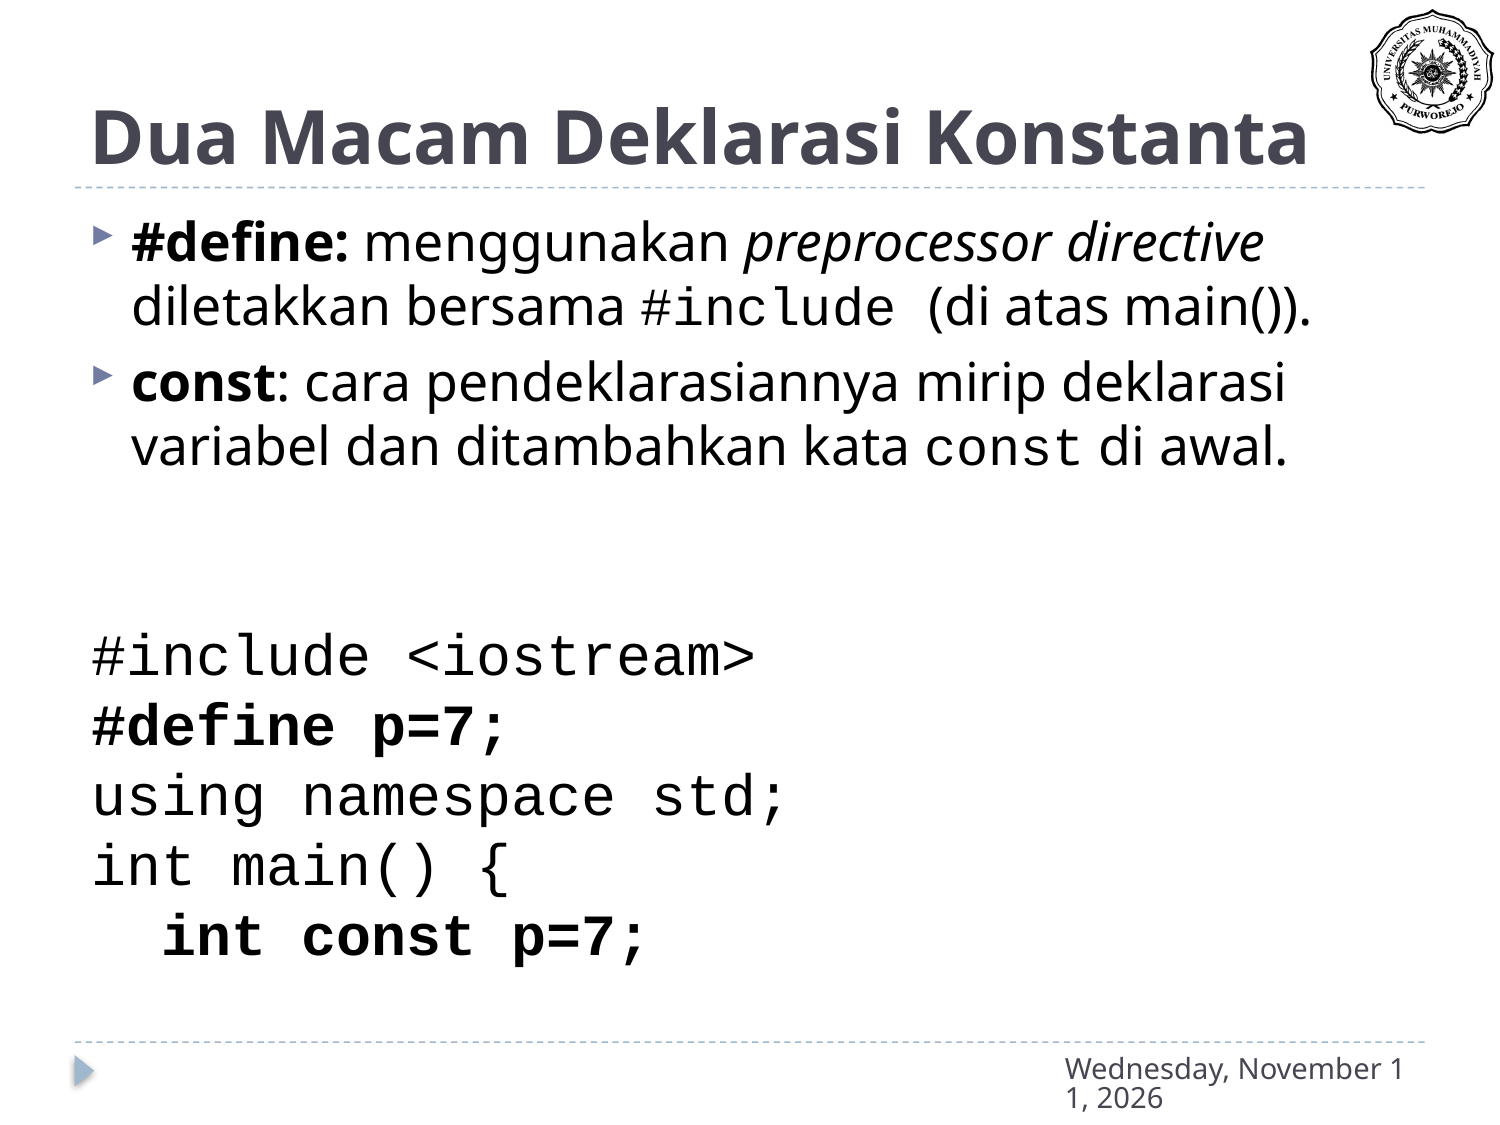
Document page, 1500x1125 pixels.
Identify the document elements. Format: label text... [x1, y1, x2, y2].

title Dua Macam Deklarasi Konstanta [75, 24, 1425, 188]
picture [1363, 4, 1500, 138]
text_box #include <iostream> #define p=7; using namespace std; int main() { int const p=7; [76, 609, 1473, 1020]
list #define: menggunakan preprocessor directive diletakkan bersama #include (di atas main()). const: cara pendeklarasiannya mirip deklarasi variabel dan ditambahkan kata const di awal. [75, 200, 1425, 528]
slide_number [1050, 1042, 1426, 1103]
